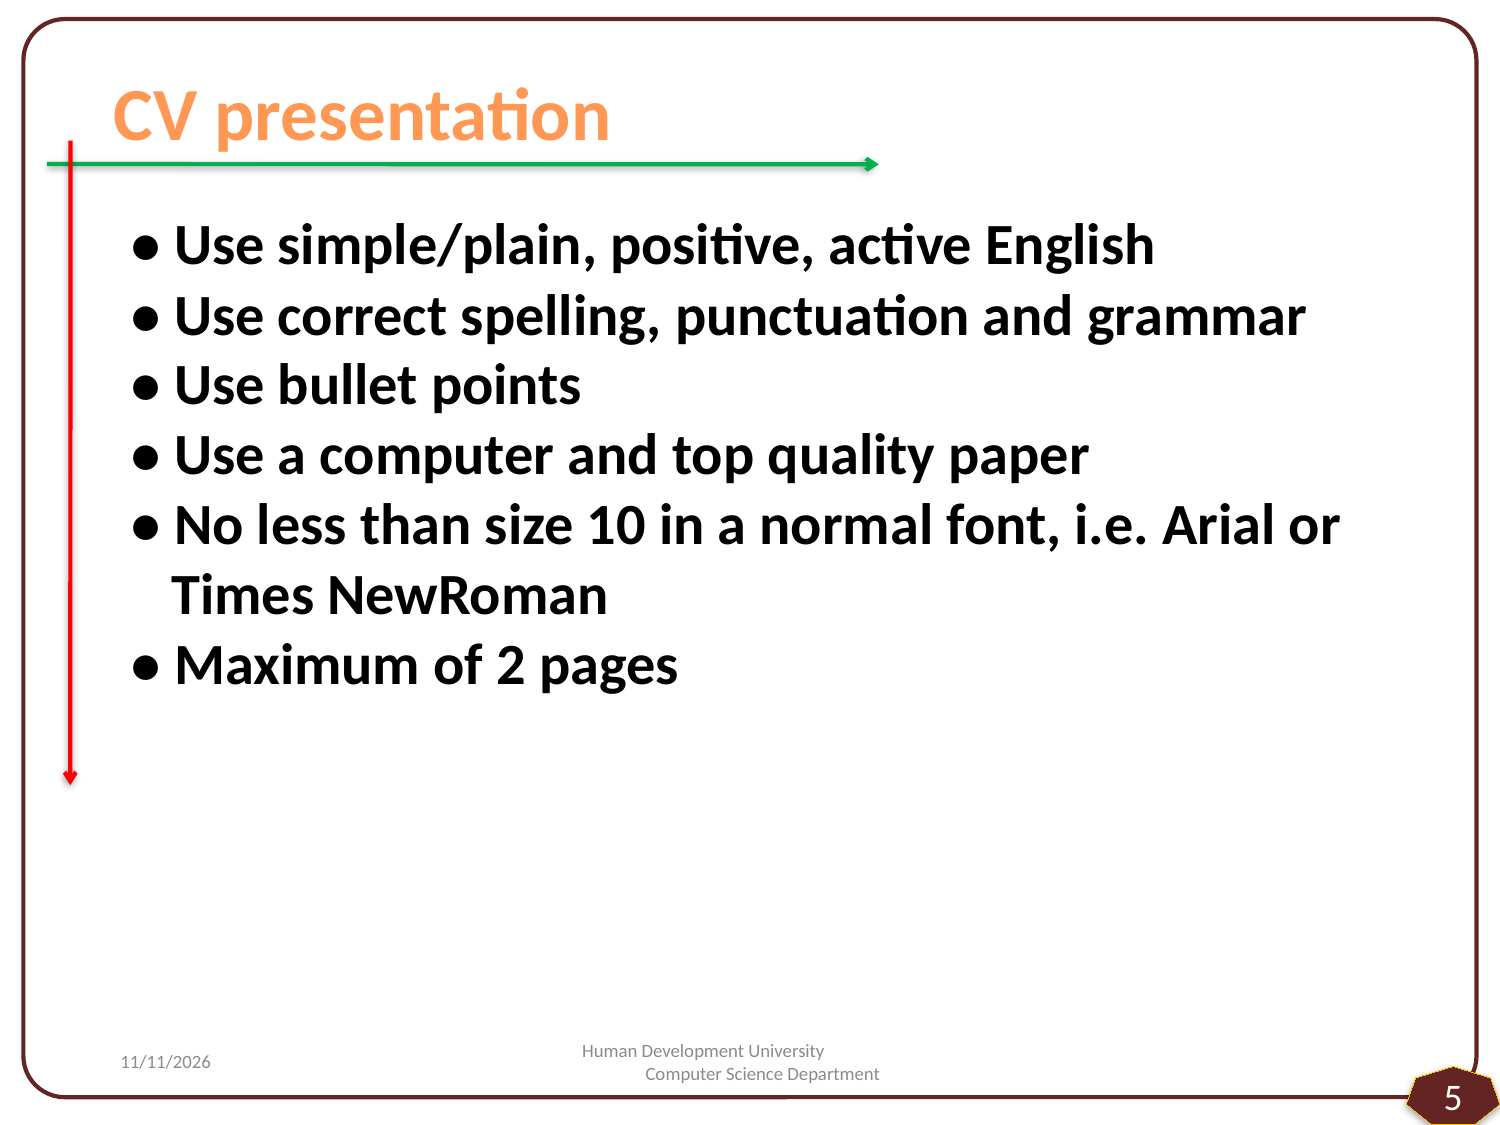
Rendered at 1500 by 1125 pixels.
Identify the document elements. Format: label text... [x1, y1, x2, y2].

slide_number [105, 1031, 390, 1092]
text_box [21, 16, 1479, 1100]
text_box • Use simple/plain, positive, active English • Use correct spelling, punctuation and grammar • Use bullet points • Use a computer and top quality paper • No less than size 10 in a normal font, i.e. Arial or Times NewRoman • Maximum of 2 pages [117, 199, 1383, 704]
text_box 5 [1406, 1066, 1500, 1125]
footer Human Development University Computer Science Department [527, 1031, 1003, 1092]
text_box CV presentation [81, 58, 1371, 164]
